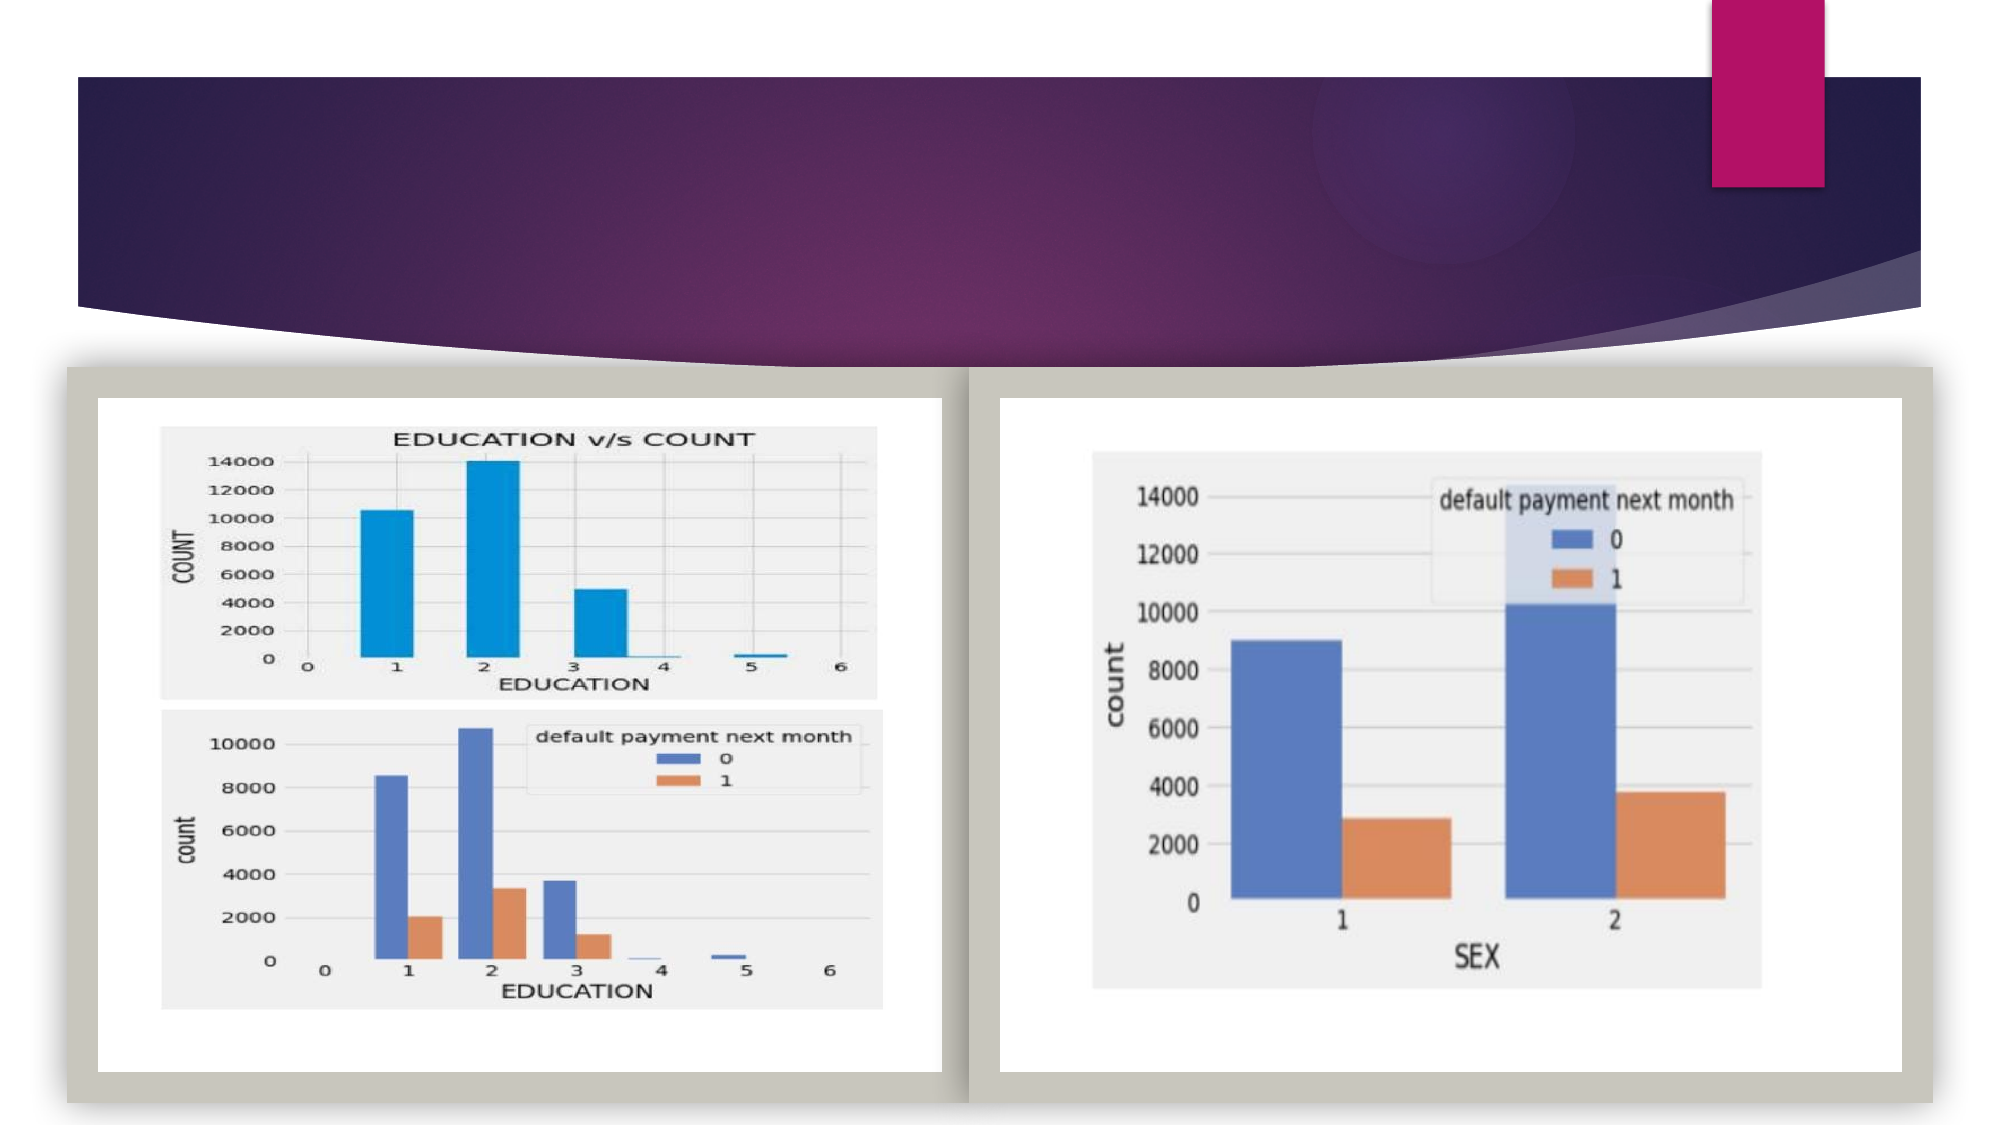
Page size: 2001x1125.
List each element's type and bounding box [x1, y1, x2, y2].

list [999, 397, 1903, 1072]
list [97, 397, 942, 1072]
